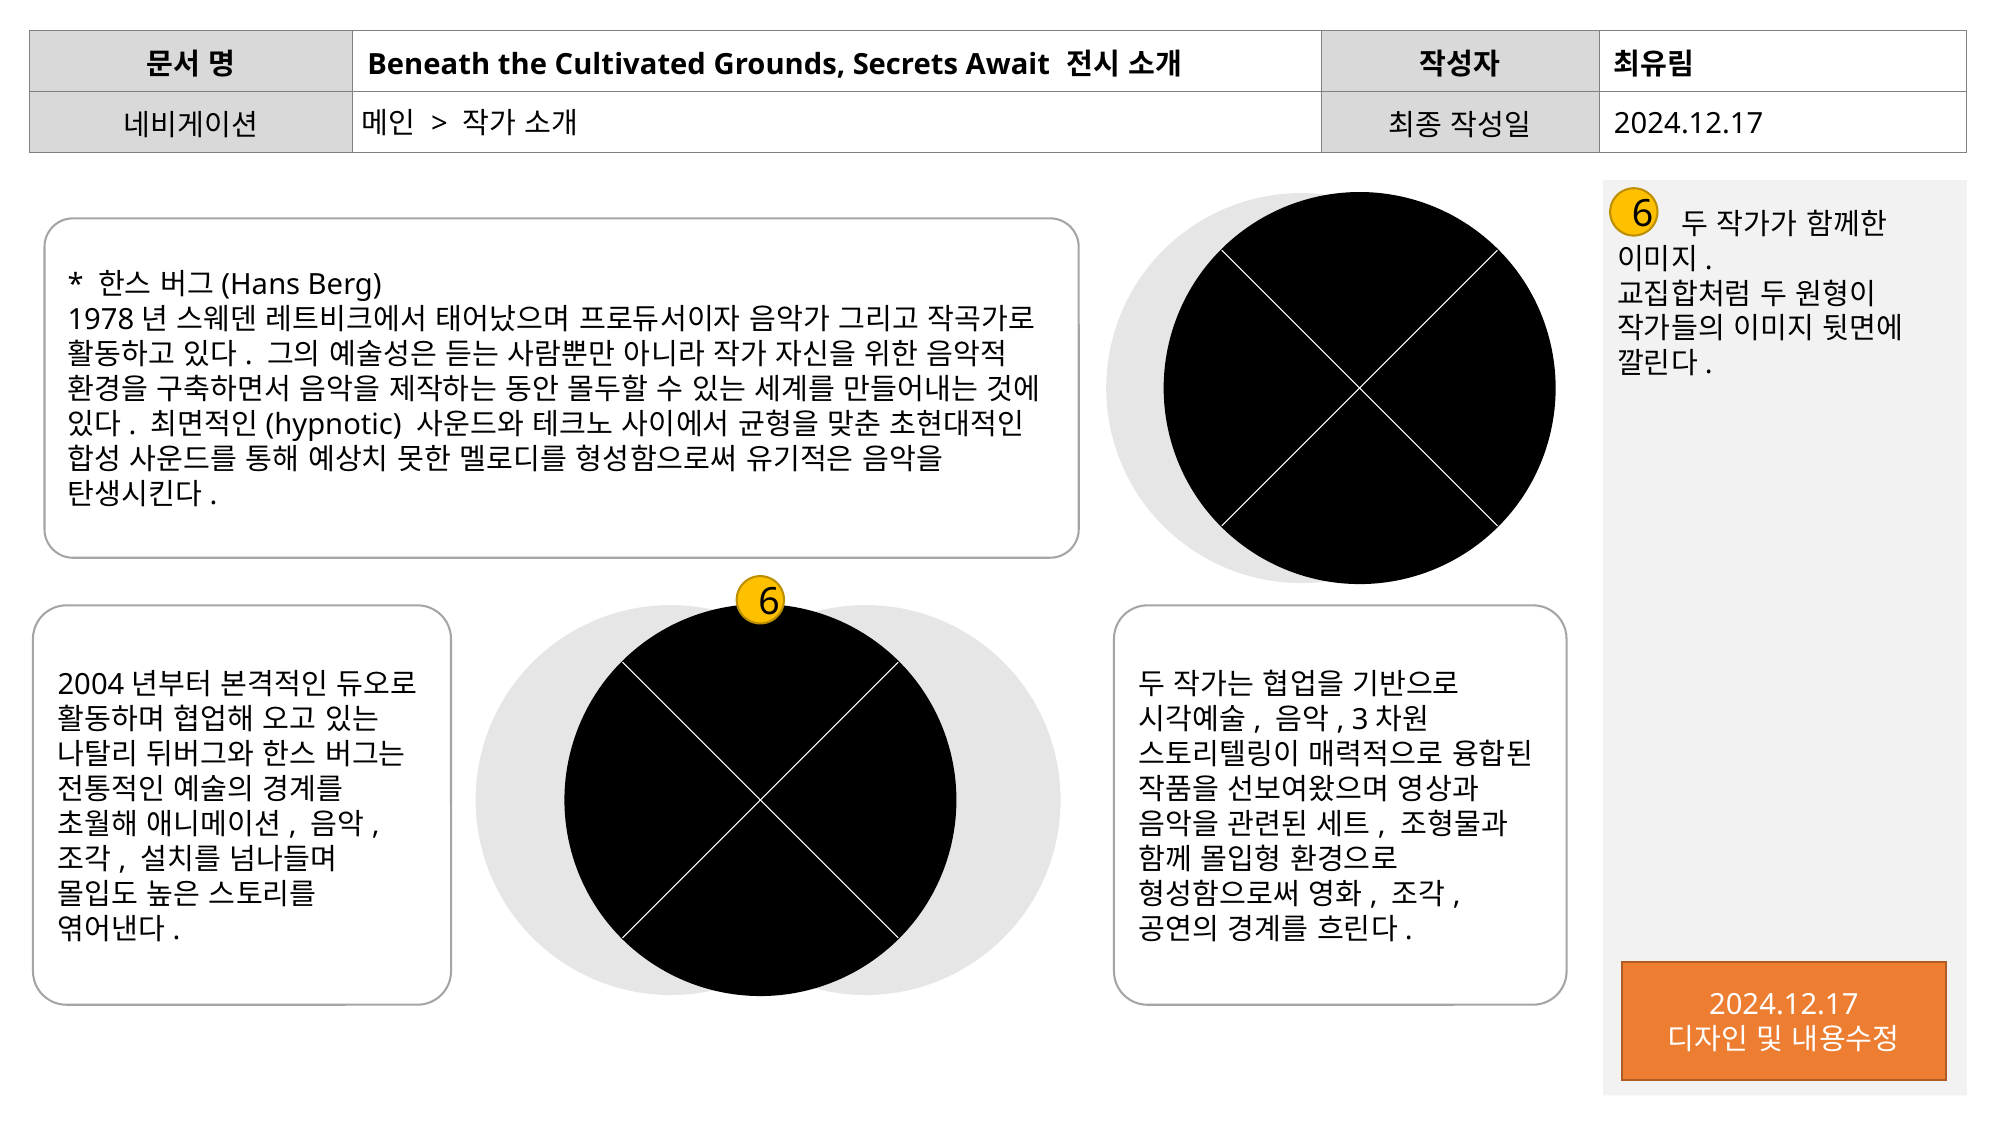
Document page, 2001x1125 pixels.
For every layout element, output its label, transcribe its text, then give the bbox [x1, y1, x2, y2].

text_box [1106, 193, 1555, 584]
text_box 2004년부터 본격적인 듀오로 활동하며 협업해 오고 있는 나탈리 뒤버그와 한스 버그는 전통적인 예술의 경계를 초월해 애니메이션, 음악, 조각, 설치를 넘나들며 몰입도 높은 스토리를 엮어낸다. [31, 604, 453, 1006]
text_box 두 작가가 함께한 이미지. 교집합처럼 두 원형이 작가들의 이미지 뒷면에 깔린다. [1602, 197, 1966, 388]
text_box 6 [1609, 187, 1659, 237]
text_box 메인 > 작가 소개 [347, 96, 594, 147]
text_box 6 [735, 575, 786, 605]
text_box * 한스 버그(Hans Berg) 1978년 스웨덴 레트비크에서 태어났으며 프로듀서이자 음악가 그리고 작곡가로 활동하고 있다. 그의 예술성은 듣는 사람뿐만 아니라 작가 자신을 위한 음악적 환경을 구축하면서 음악을 제작하는 동안 몰두할 수 있는 세계를 만들어내는 것에 있다. 최면적인(hypnotic) 사운드와 테크노 사이에서 균형을 맞춘 초현대적인 합성 사운드를 통해 예상치 못한 멜로디를 형성함으로써 유기적은 음악을 탄생시킨다. [43, 217, 1080, 559]
text_box 2024.12.17 디자인 및 내용수정 [1621, 961, 1947, 1081]
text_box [475, 605, 1061, 995]
text_box 두 작가는 협업을 기반으로 시각예술, 음악, 3차원 스토리텔링이 매력적으로 융합된 작품을 선보여왔으며 영상과 음악을 관련된 세트, 조형물과 함께 몰입형 환경으로 형성함으로써 영화, 조각, 공연의 경계를 흐린다. [1112, 604, 1568, 1006]
